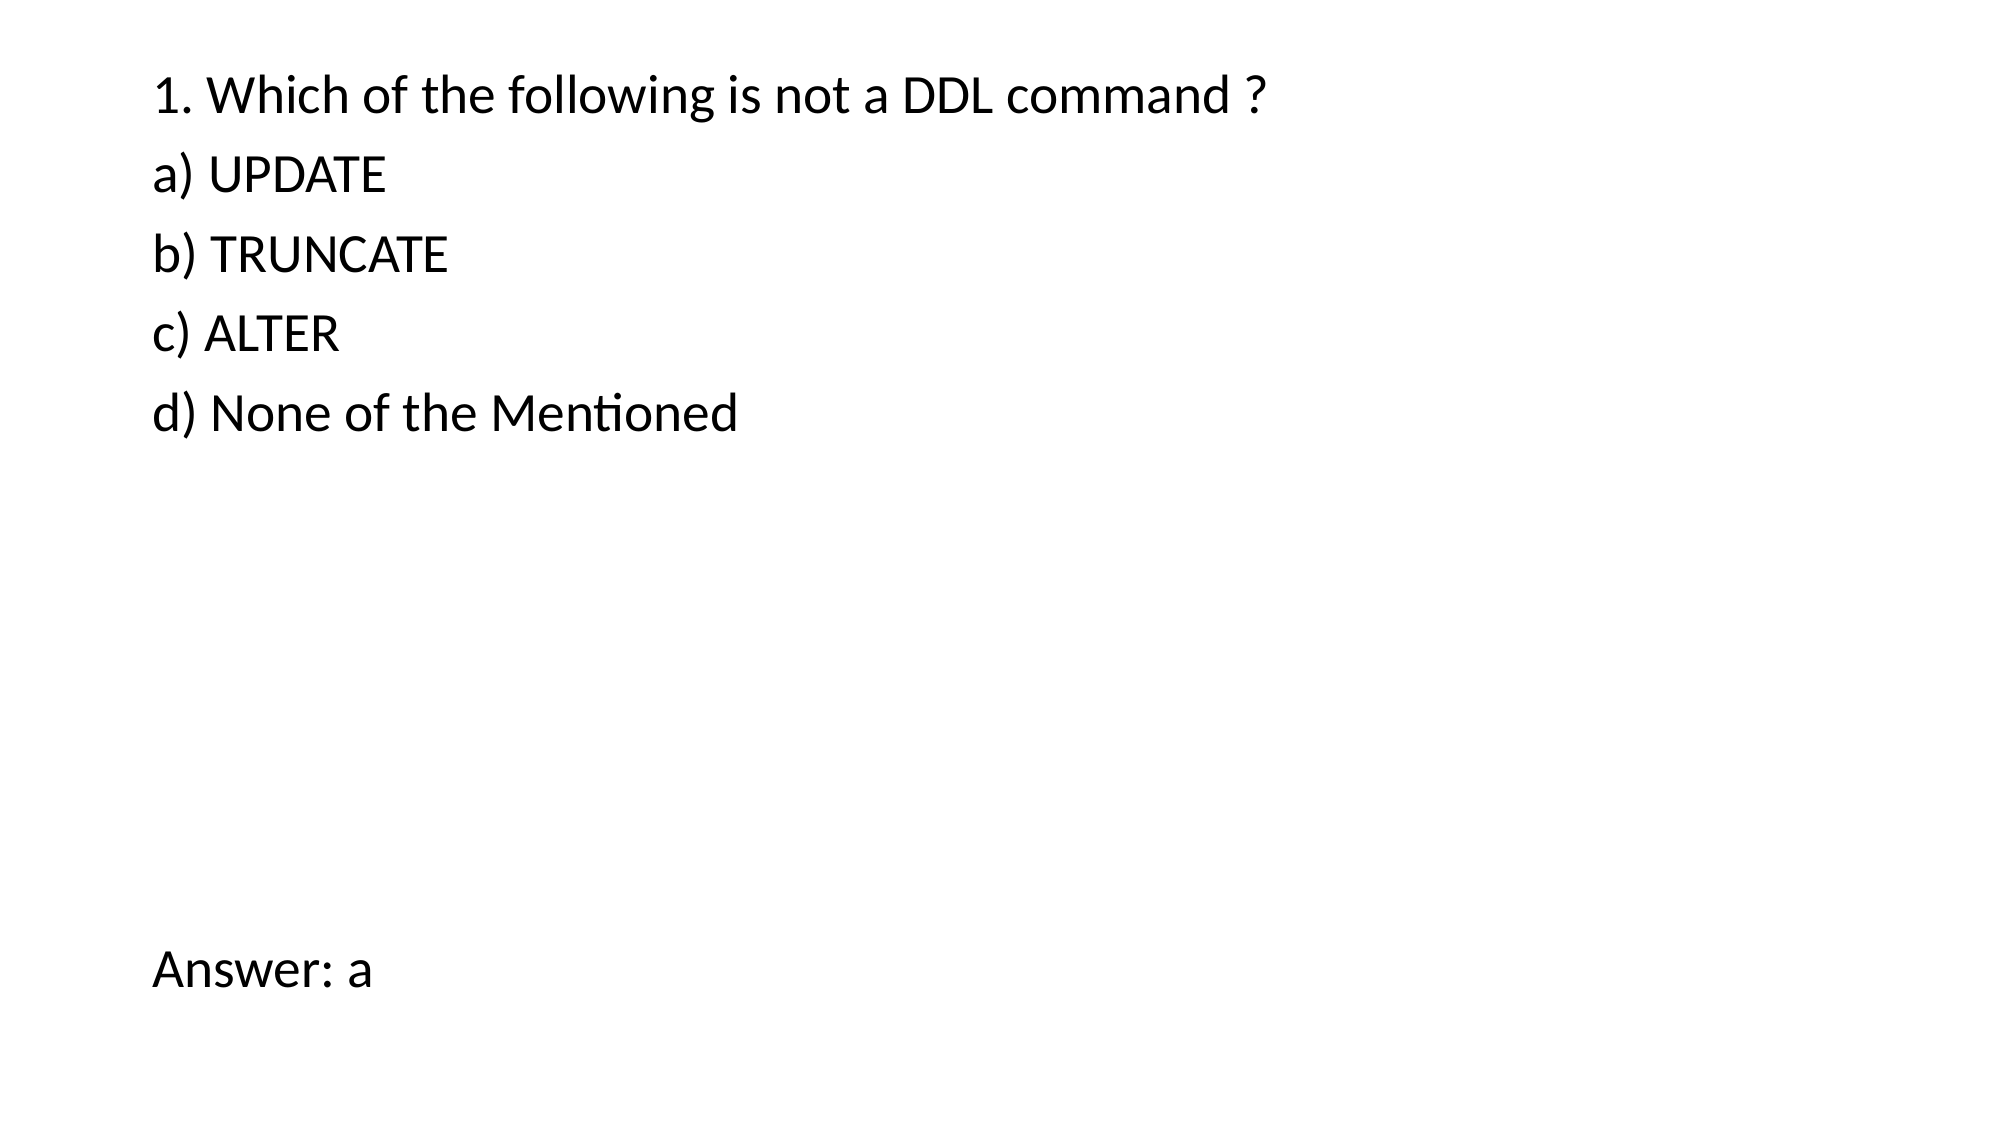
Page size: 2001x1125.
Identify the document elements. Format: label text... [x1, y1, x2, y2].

list 1. Which of the following is not a DDL command ? a) UPDATE b) TRUNCATE c) ALTER d) None of the Mentioned Answer: a [137, 58, 1863, 1014]
